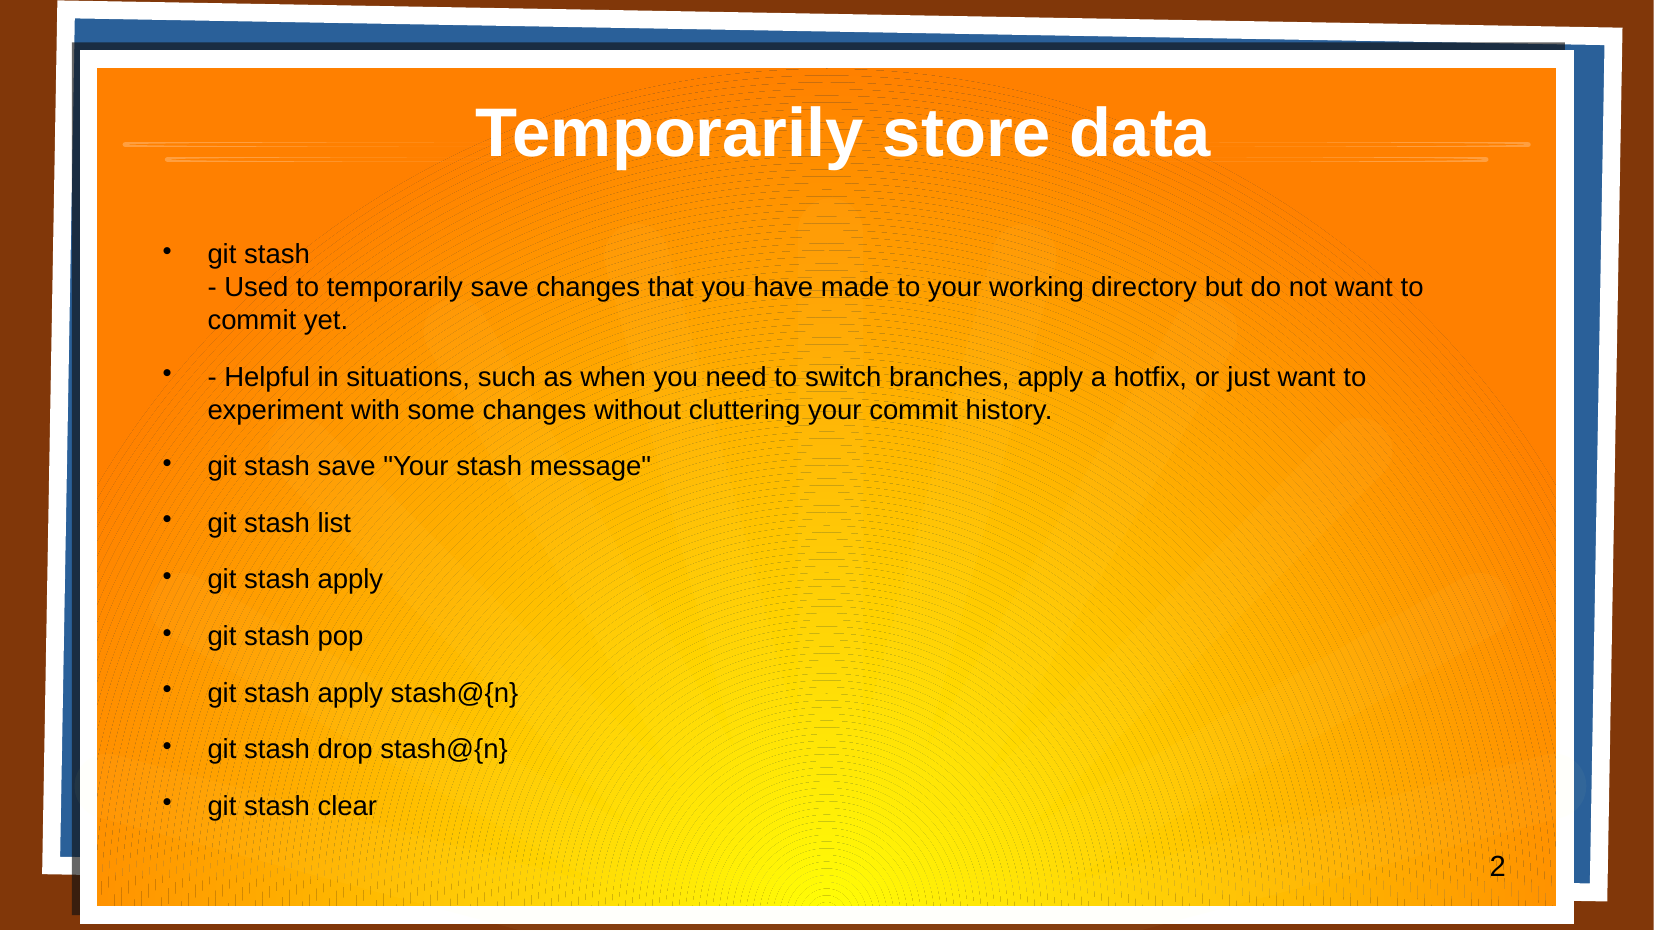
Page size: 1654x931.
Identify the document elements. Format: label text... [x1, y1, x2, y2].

slide_number 2 [1151, 847, 1506, 912]
list git stash - Used to temporarily save changes that you have made to your working directory but do not want to commit yet. - Helpful in situations, such as when you need to switch branches, apply a hotfix, or just want to experiment with some changes without cluttering your commit history. git stash save "Your stash message" git stash list git stash apply git stash pop git stash apply stash@{n} git stash drop stash@{n} git stash clear [147, 236, 1506, 827]
title Temporarily store data [412, 70, 1275, 188]
